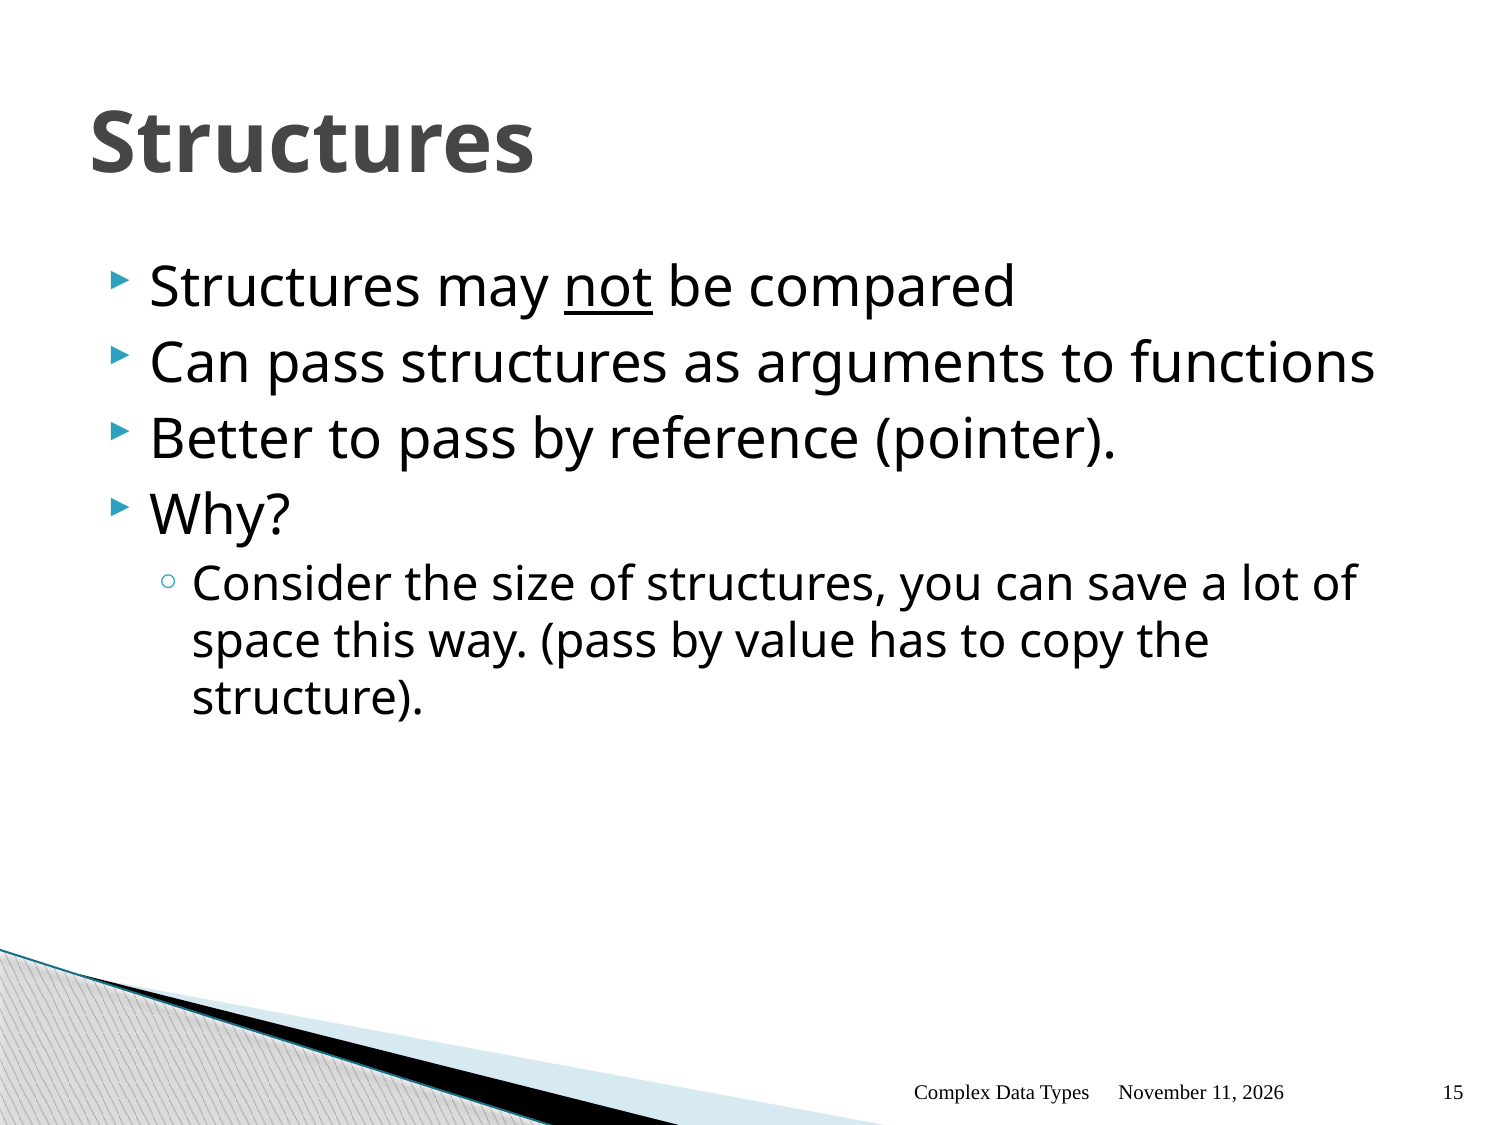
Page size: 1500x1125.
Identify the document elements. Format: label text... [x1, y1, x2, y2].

list Structures may not be compared Can pass structures as arguments to functions Better to pass by reference (pointer). Why? Consider the size of structures, you can save a lot of space this way. (pass by value has to copy the structure). [75, 243, 1425, 986]
slide_number 15 [1418, 1051, 1479, 1112]
footer Complex Data Types [718, 1051, 1105, 1112]
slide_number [1105, 1051, 1418, 1112]
title Structures [75, 45, 1425, 233]
